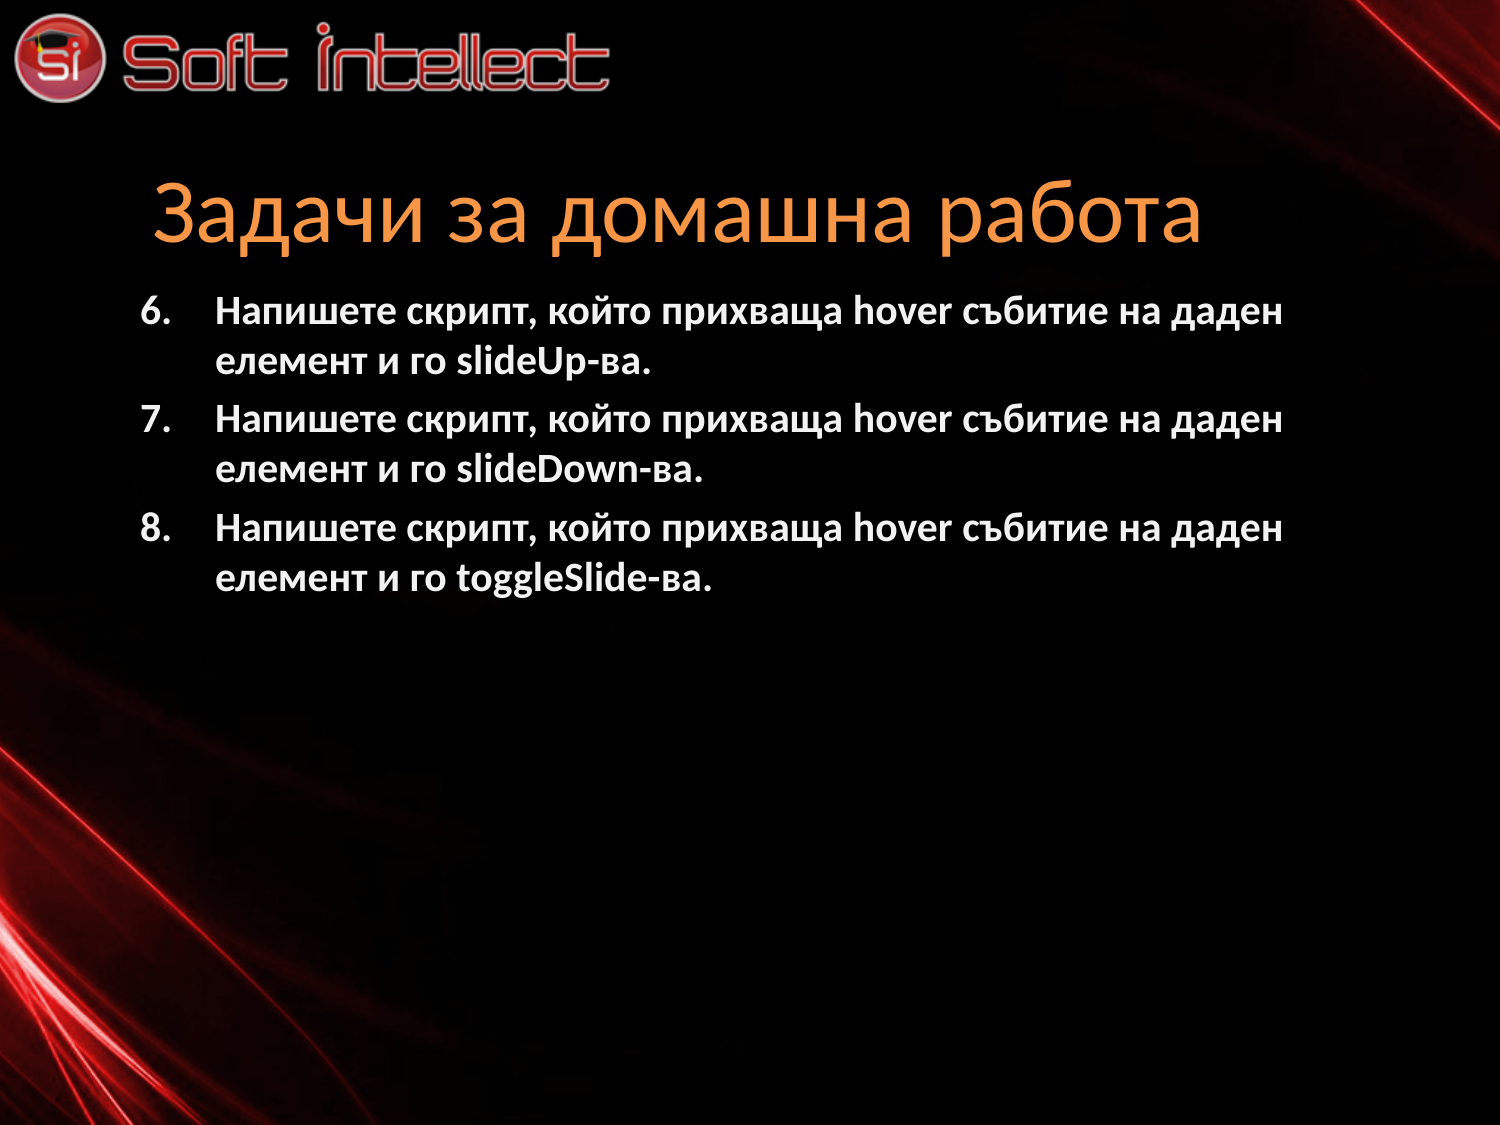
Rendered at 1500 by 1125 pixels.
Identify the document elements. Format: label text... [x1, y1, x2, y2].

list Напишете скрипт, който прихваща hover събитие на даден елемент и го slideUp-ва. Напишете скрипт, който прихваща hover събитие на даден елемент и го slideDown-ва. Напишете скрипт, който прихваща hover събитие на даден елемент и го toggleSlide-ва. [125, 275, 1375, 900]
title Задачи за домашна работа [137, 112, 1488, 300]
picture [0, 0, 1500, 1125]
